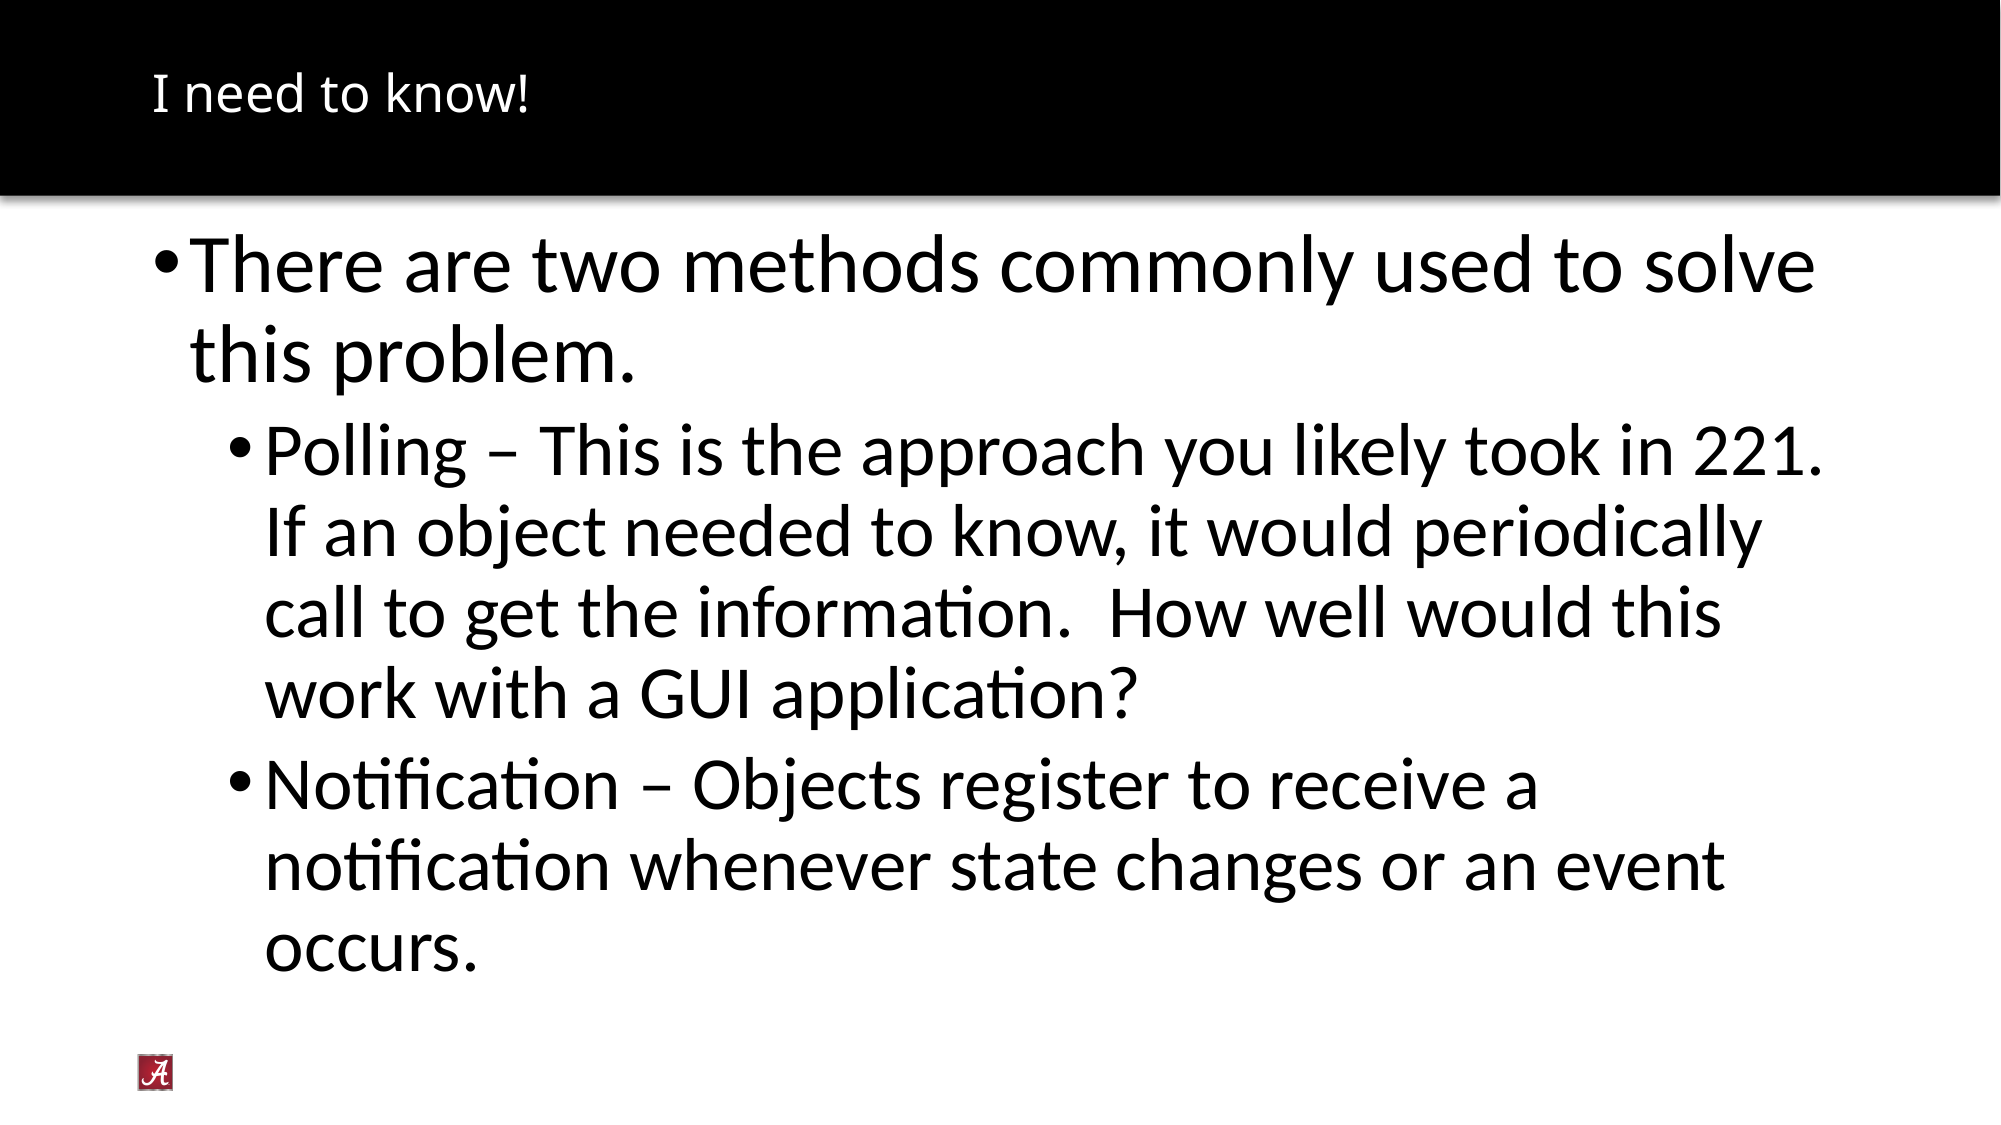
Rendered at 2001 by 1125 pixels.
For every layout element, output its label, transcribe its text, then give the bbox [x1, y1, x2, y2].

title I need to know! [137, 59, 1863, 196]
list There are two methods commonly used to solve this problem. Polling – This is the approach you likely took in 221. If an object needed to know, it would periodically call to get the information. How well would this work with a GUI application? Notification – Objects register to receive a notification whenever state changes or an event occurs. [137, 212, 1863, 1014]
